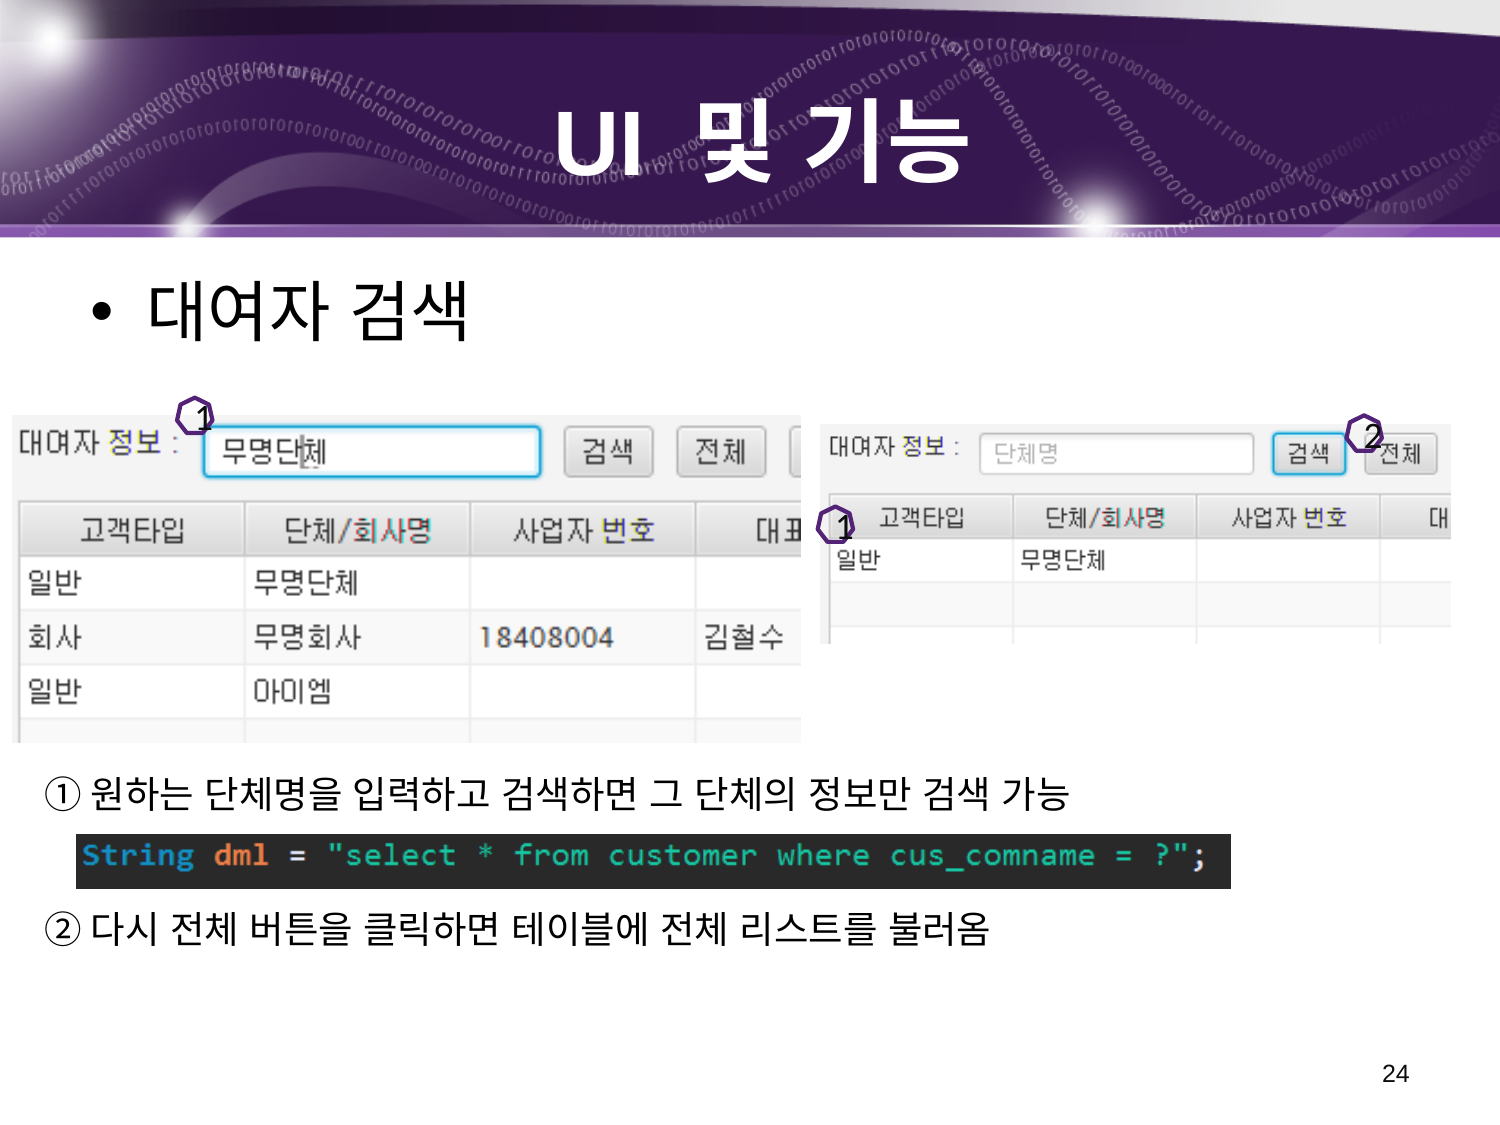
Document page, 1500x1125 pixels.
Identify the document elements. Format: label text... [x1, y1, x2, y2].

slide_number 24 [1074, 1042, 1425, 1103]
text_box 1 [176, 395, 213, 413]
text_box ①원하는 단체명을 입력하고 검색하면 그 단체의 정보만 검색 가능 ②다시 전체 버튼을 클릭하면 테이블에 전체 리스트를 불러옴 [29, 763, 1412, 958]
list 대여자 검색 [75, 262, 1425, 1005]
title UI 및 기능 [75, 45, 1425, 233]
picture [76, 834, 1231, 890]
picture [820, 424, 1451, 645]
picture [11, 415, 802, 743]
picture [0, 0, 1500, 237]
text_box 2 [1347, 413, 1381, 422]
